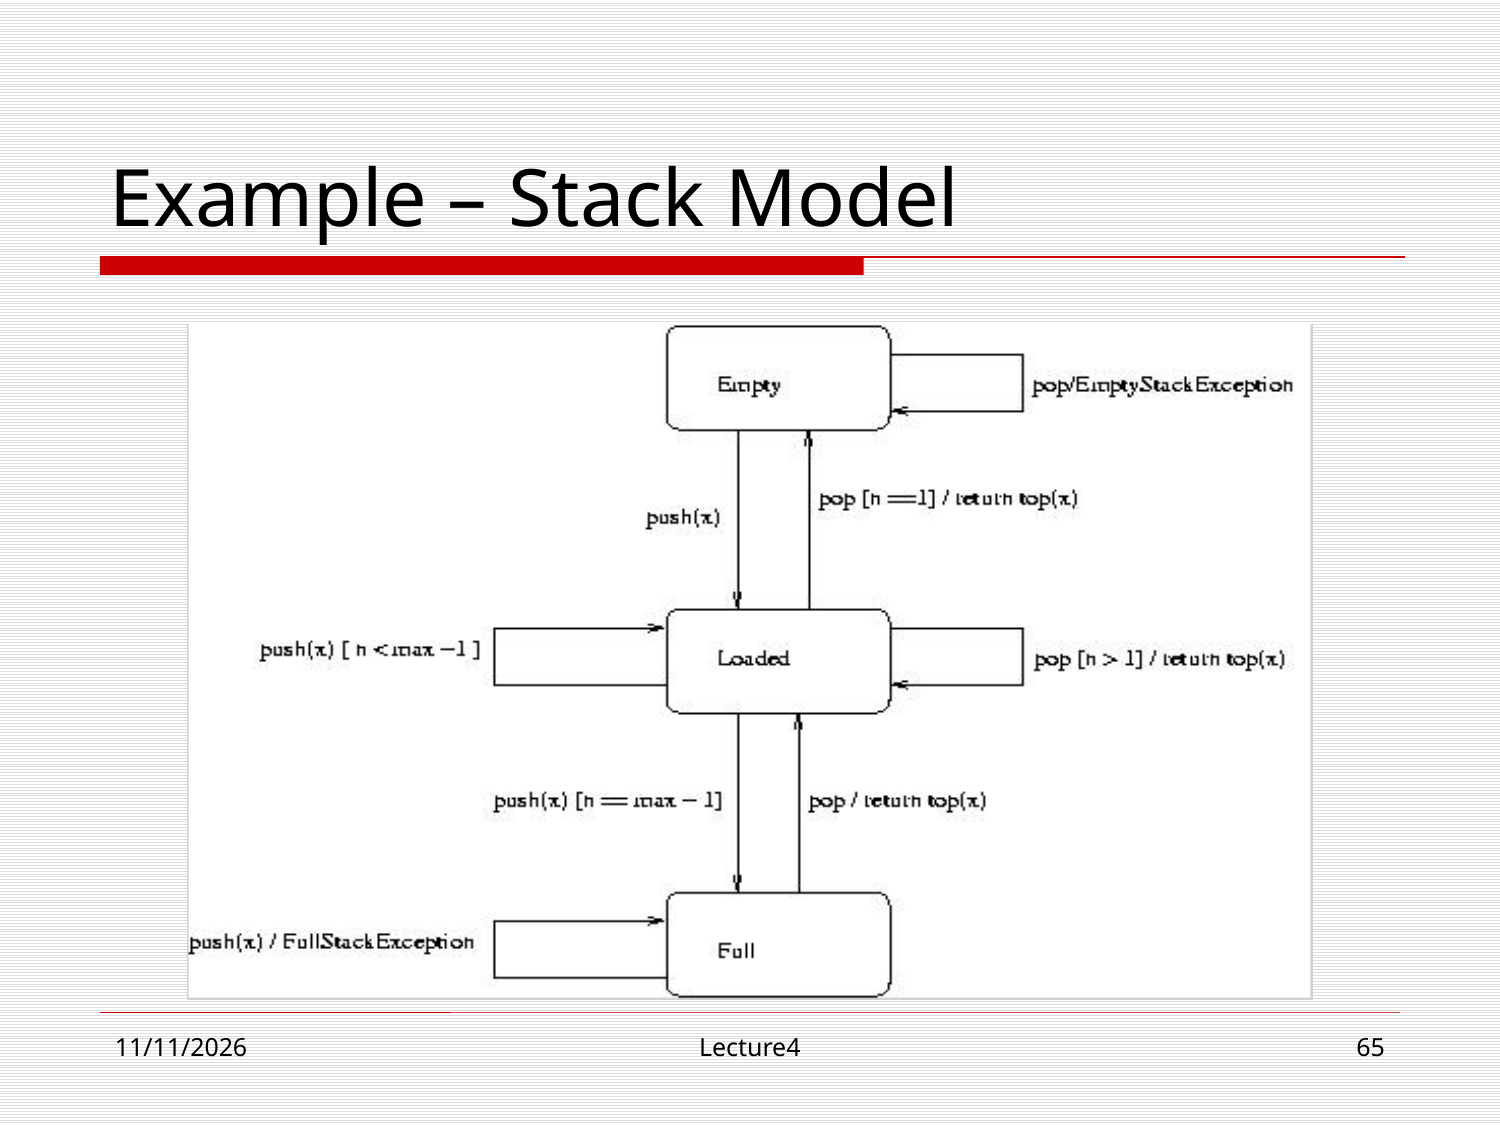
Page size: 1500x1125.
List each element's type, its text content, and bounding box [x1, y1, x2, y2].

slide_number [99, 1024, 426, 1103]
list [187, 324, 1313, 1001]
footer Lecture4 [512, 1024, 988, 1103]
slide_number 65 [1074, 1024, 1401, 1103]
title Example – Stack Model [94, 50, 1407, 250]
